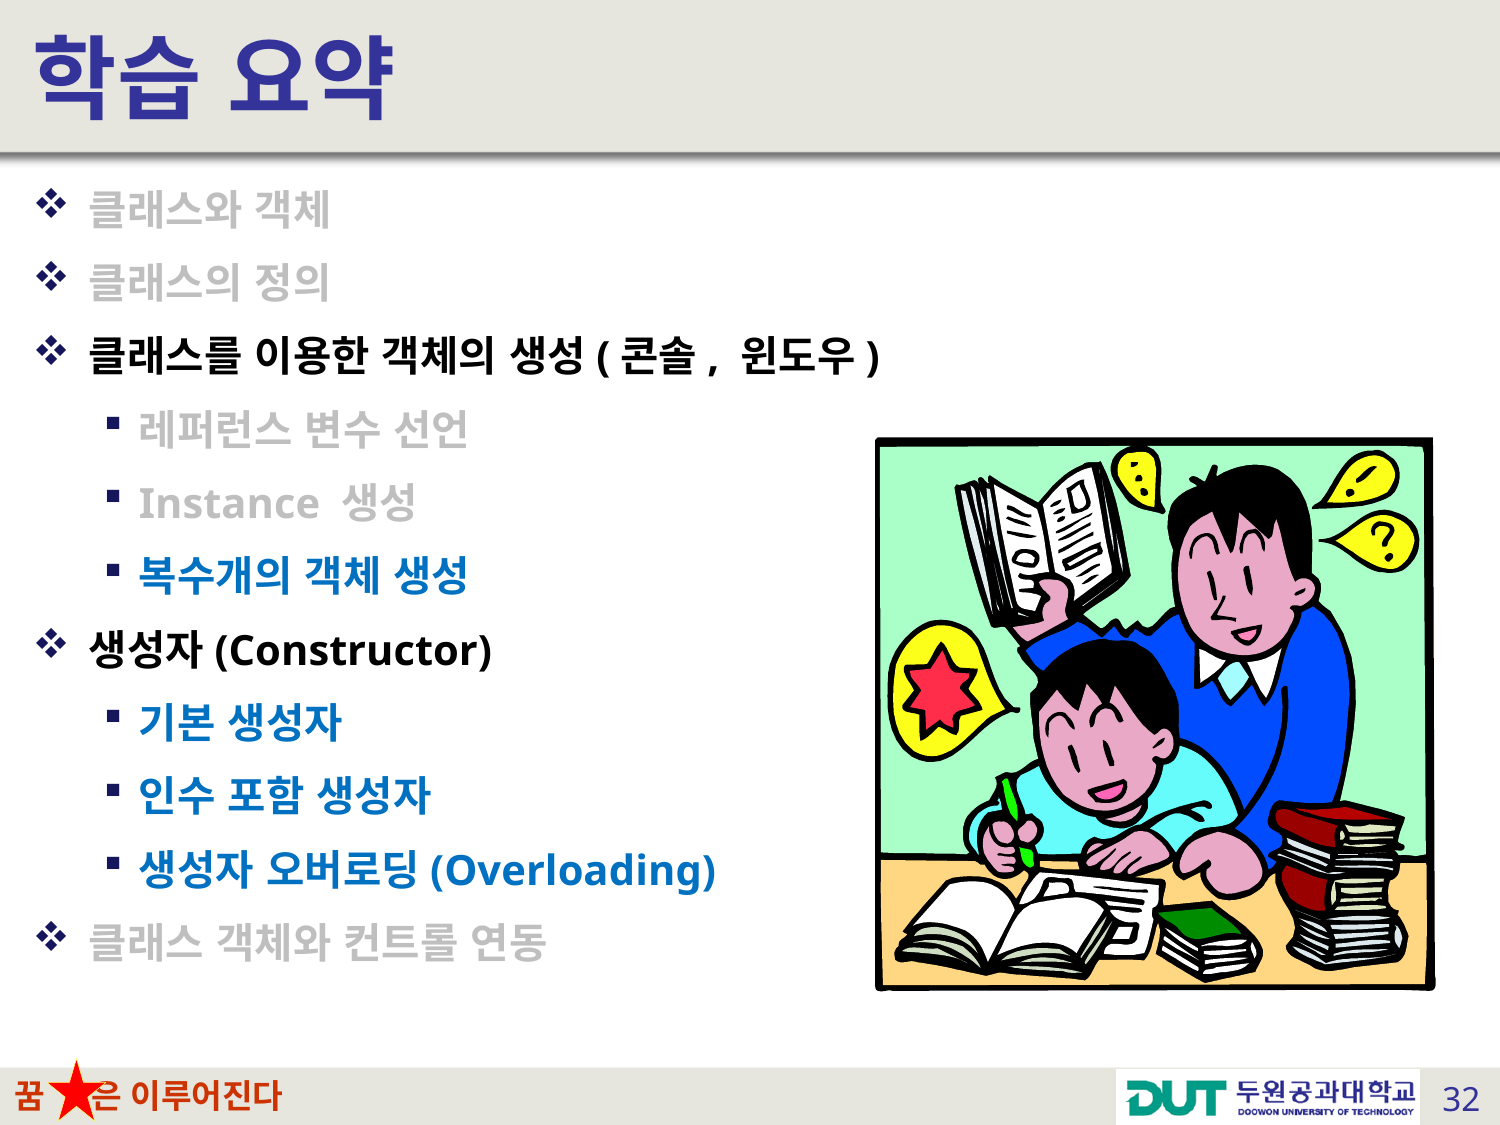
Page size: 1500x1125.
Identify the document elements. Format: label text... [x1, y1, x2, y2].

picture [100, 1085, 113, 1090]
list 클래스와 객체 클래스의 정의 클래스를 이용한 객체의 생성(콘솔, 윈도우) 레퍼런스 변수 선언 Instance 생성 복수개의 객체 생성 생성자(Constructor) 기본 생성자 인수 포함 생성자 생성자 오버로딩(Overloading) 클래스 객체와 컨트롤 연동 [17, 160, 1487, 1067]
picture [874, 437, 1436, 992]
picture [0, 1066, 1500, 1125]
picture [0, 0, 1500, 173]
title 학습 요약 [17, 0, 1483, 152]
